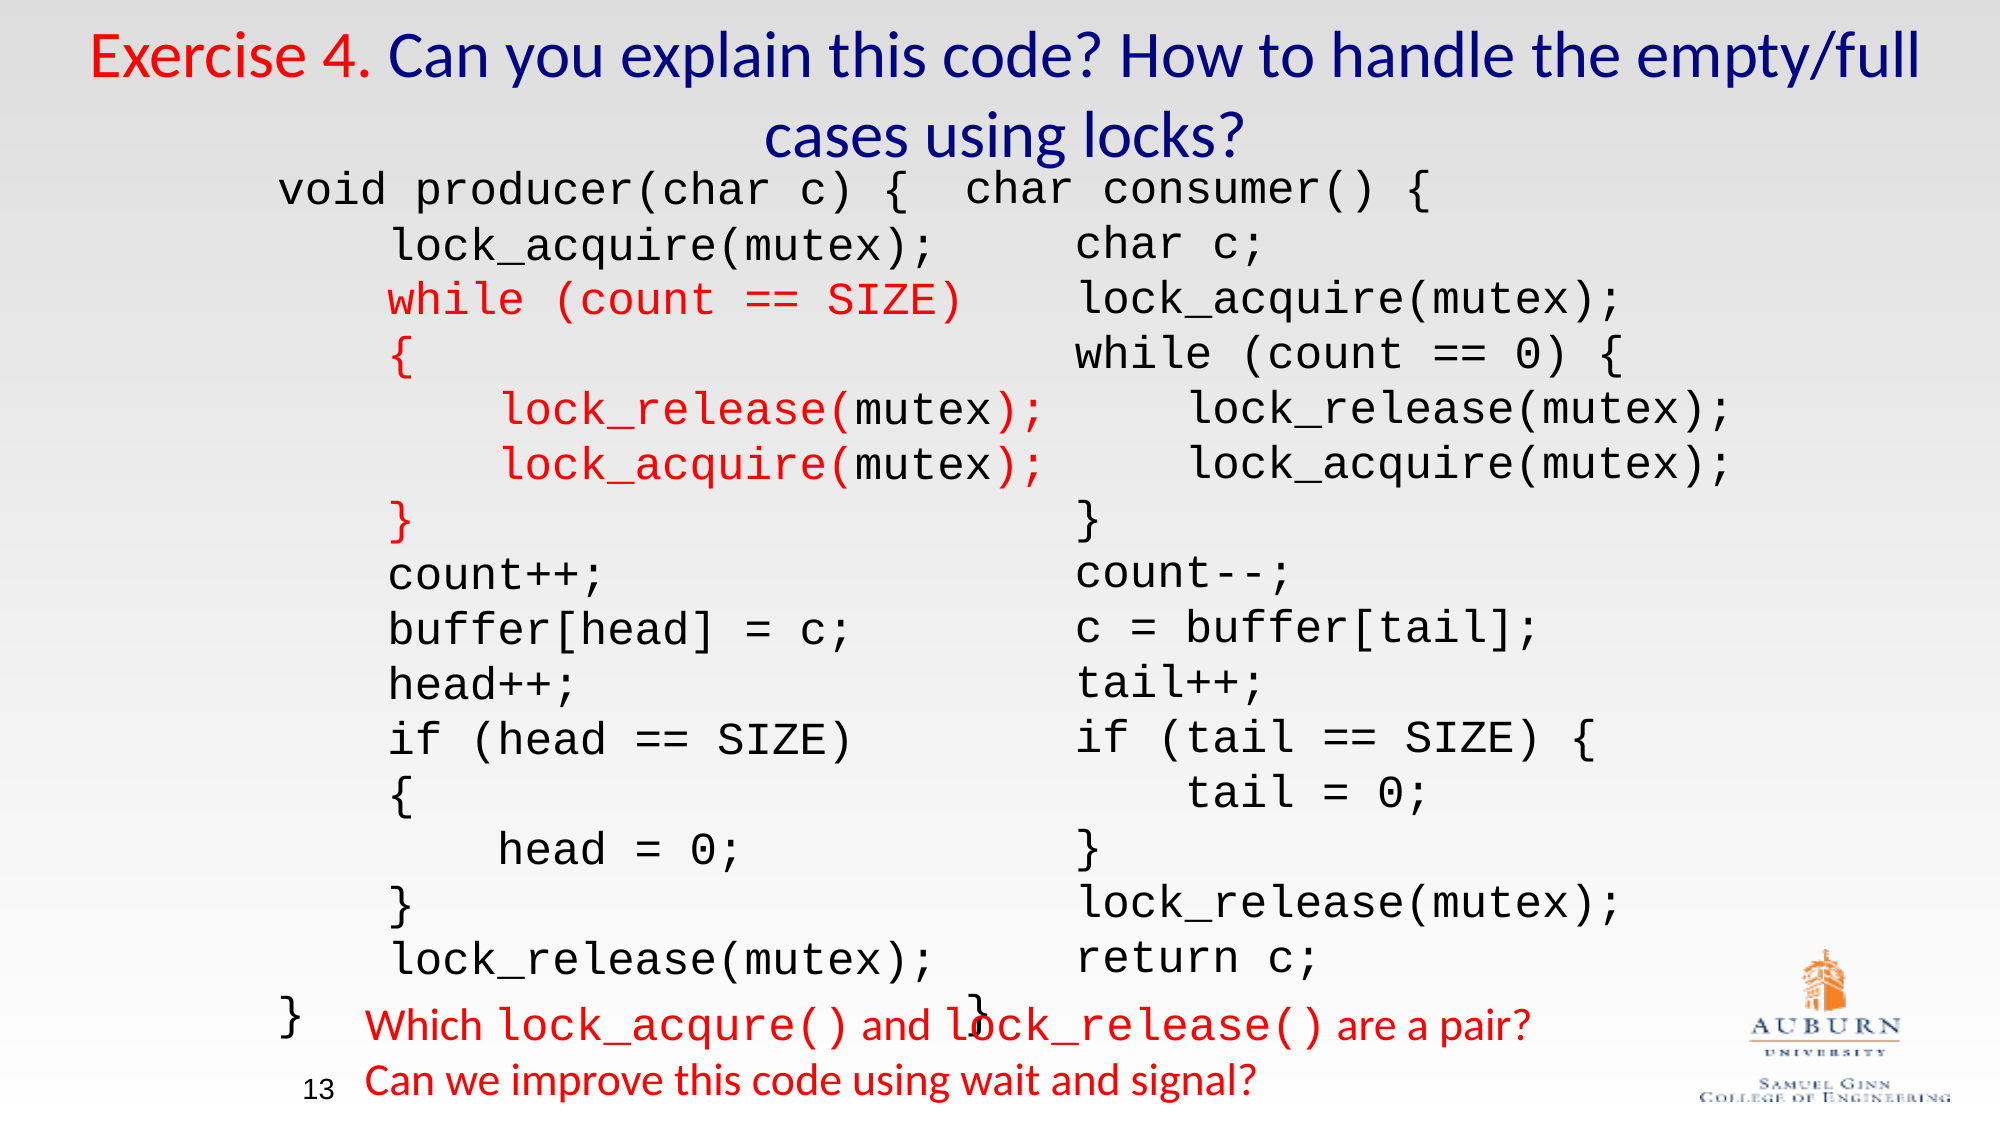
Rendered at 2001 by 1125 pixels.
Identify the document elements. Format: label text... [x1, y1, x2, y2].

title Exercise 4. Can you explain this code? How to handle the empty/full cases using locks? [50, 20, 1963, 163]
text_box void producer(char c) { lock_acquire(mutex); while (count == SIZE) { lock_release(mutex); lock_acquire(mutex); } count++; buffer[head] = c; head++; if (head == SIZE) { head = 0; } lock_release(mutex); } [262, 151, 950, 1047]
slide_number 13 [287, 1062, 488, 1125]
text_box char consumer() { char c; lock_acquire(mutex); while (count == 0) { lock_release(mutex); lock_acquire(mutex); } count--; c = buffer[tail]; tail++; if (tail == SIZE) { tail = 0; } lock_release(mutex); return c; } [950, 149, 1800, 1045]
text_box Which lock_acqure() and lock_release() are a pair? Can we improve this code using wait and signal? [349, 987, 1563, 1113]
picture [1700, 949, 1950, 1102]
